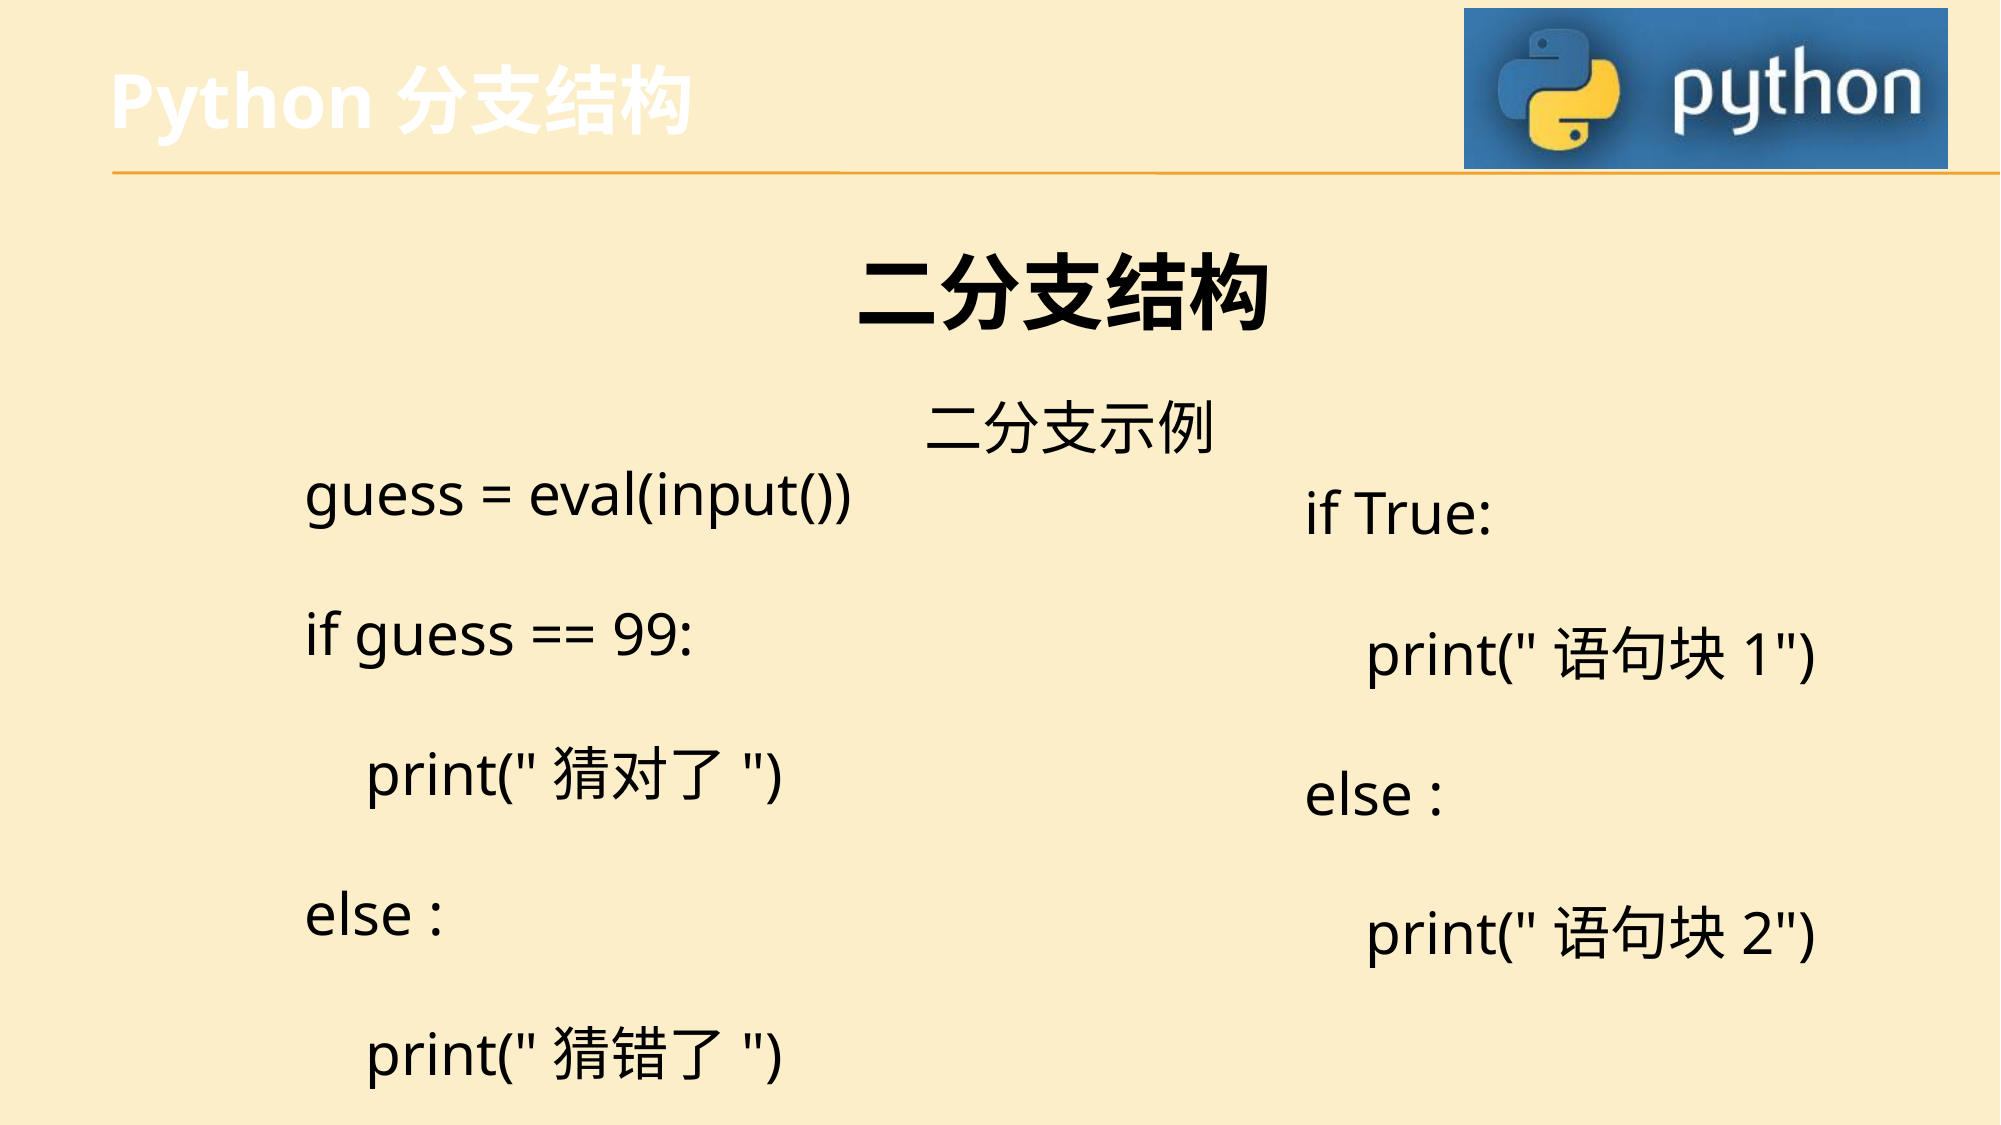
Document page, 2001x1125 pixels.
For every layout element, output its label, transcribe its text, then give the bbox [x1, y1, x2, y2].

text_box guess = eval(input()) if guess == 99: print("猜对了") else : print("猜错了") [289, 449, 1064, 1095]
text_box if True: print("语句块1") else : print("语句块2") [1289, 469, 1971, 974]
text_box Python分支结构 [93, 37, 1905, 153]
text_box 二分支示例 [909, 383, 1308, 469]
picture [1464, 8, 1948, 169]
text_box 二分支结构 [840, 202, 1287, 348]
